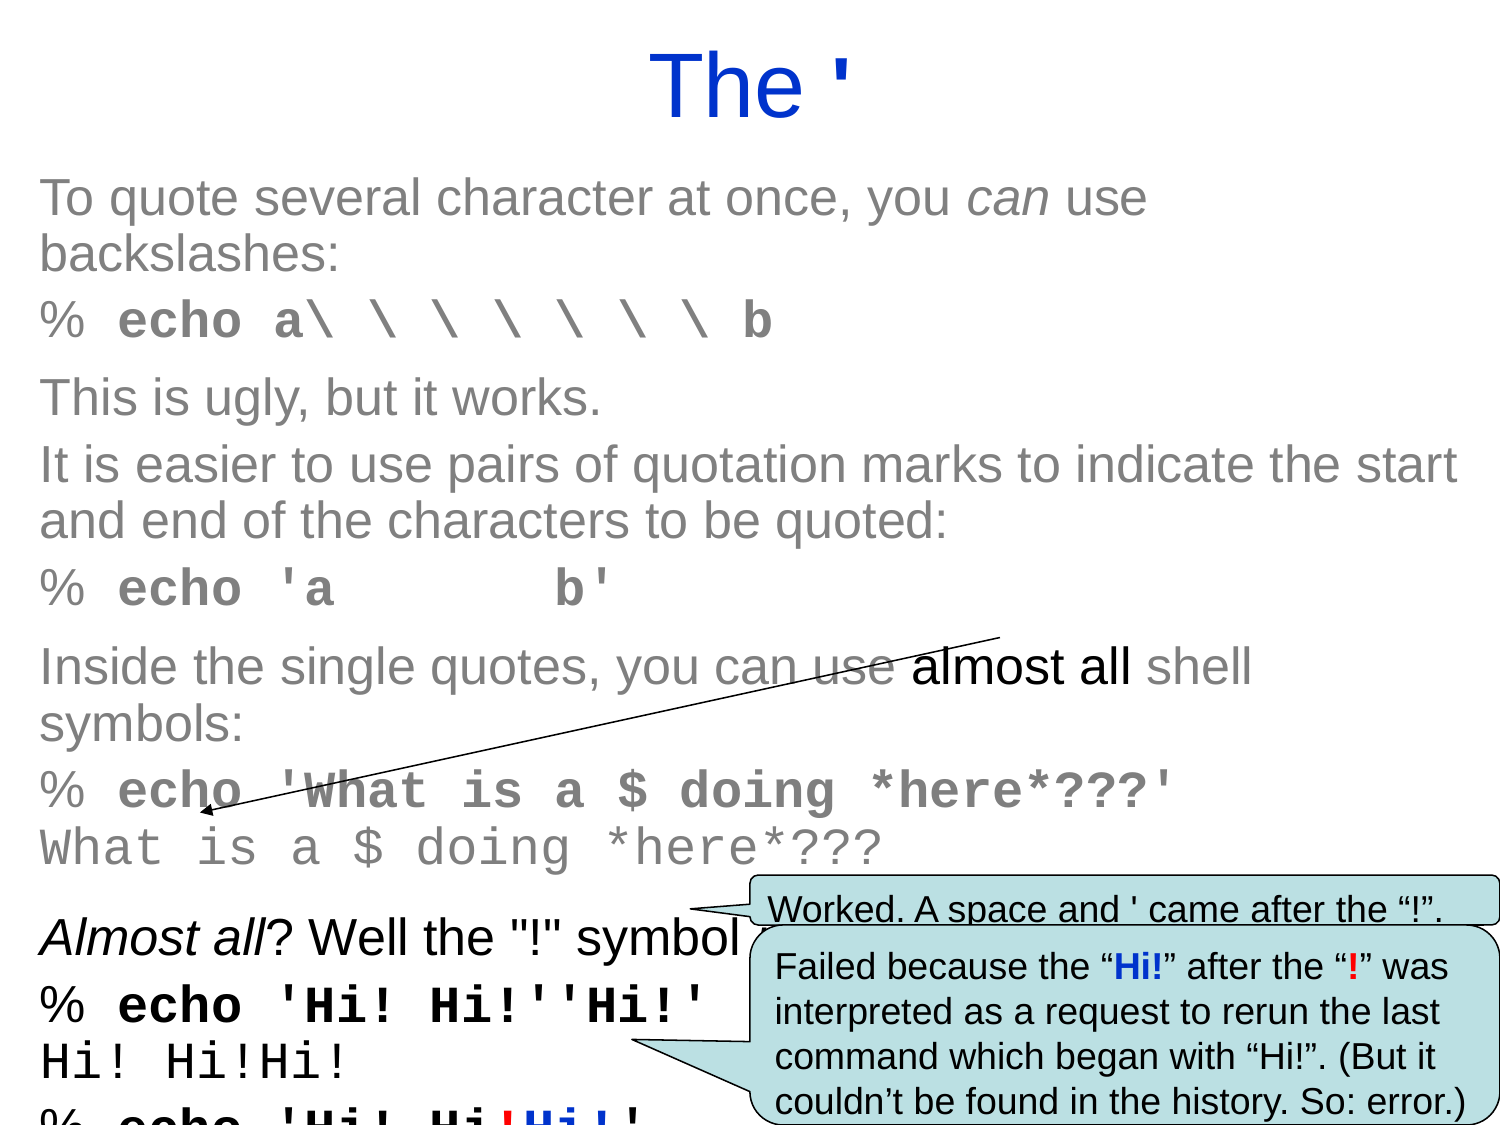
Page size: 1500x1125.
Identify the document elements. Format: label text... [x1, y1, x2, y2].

list To quote several character at once, you can use backslashes: % echo a\ \ \ \ \ \ \ b This is ugly, but it works. It is easier to use pairs of quotation marks to indicate the start and end of the characters to be quoted: % echo 'a b' Inside the single quotes, you can use almost all shell symbols: % echo 'What is a $ doing *here*???' What is a $ doing *here*??? Almost all? Well the "!" symbol may still get expanded: % echo 'Hi! Hi!''Hi!' Hi! Hi!Hi! % echo 'Hi! Hi!Hi!' Hi!: event not found. [24, 162, 1476, 1076]
text_box Worked. A space and ' came after the “!”. [690, 875, 1500, 926]
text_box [199, 637, 1001, 813]
text_box Failed because the “Hi!” after the “!” was interpreted as a request to rerun the last command which began with “Hi!”. (But it couldn’t be found in the history. So: error.) [631, 924, 1500, 1125]
title The ' [74, 0, 1426, 162]
